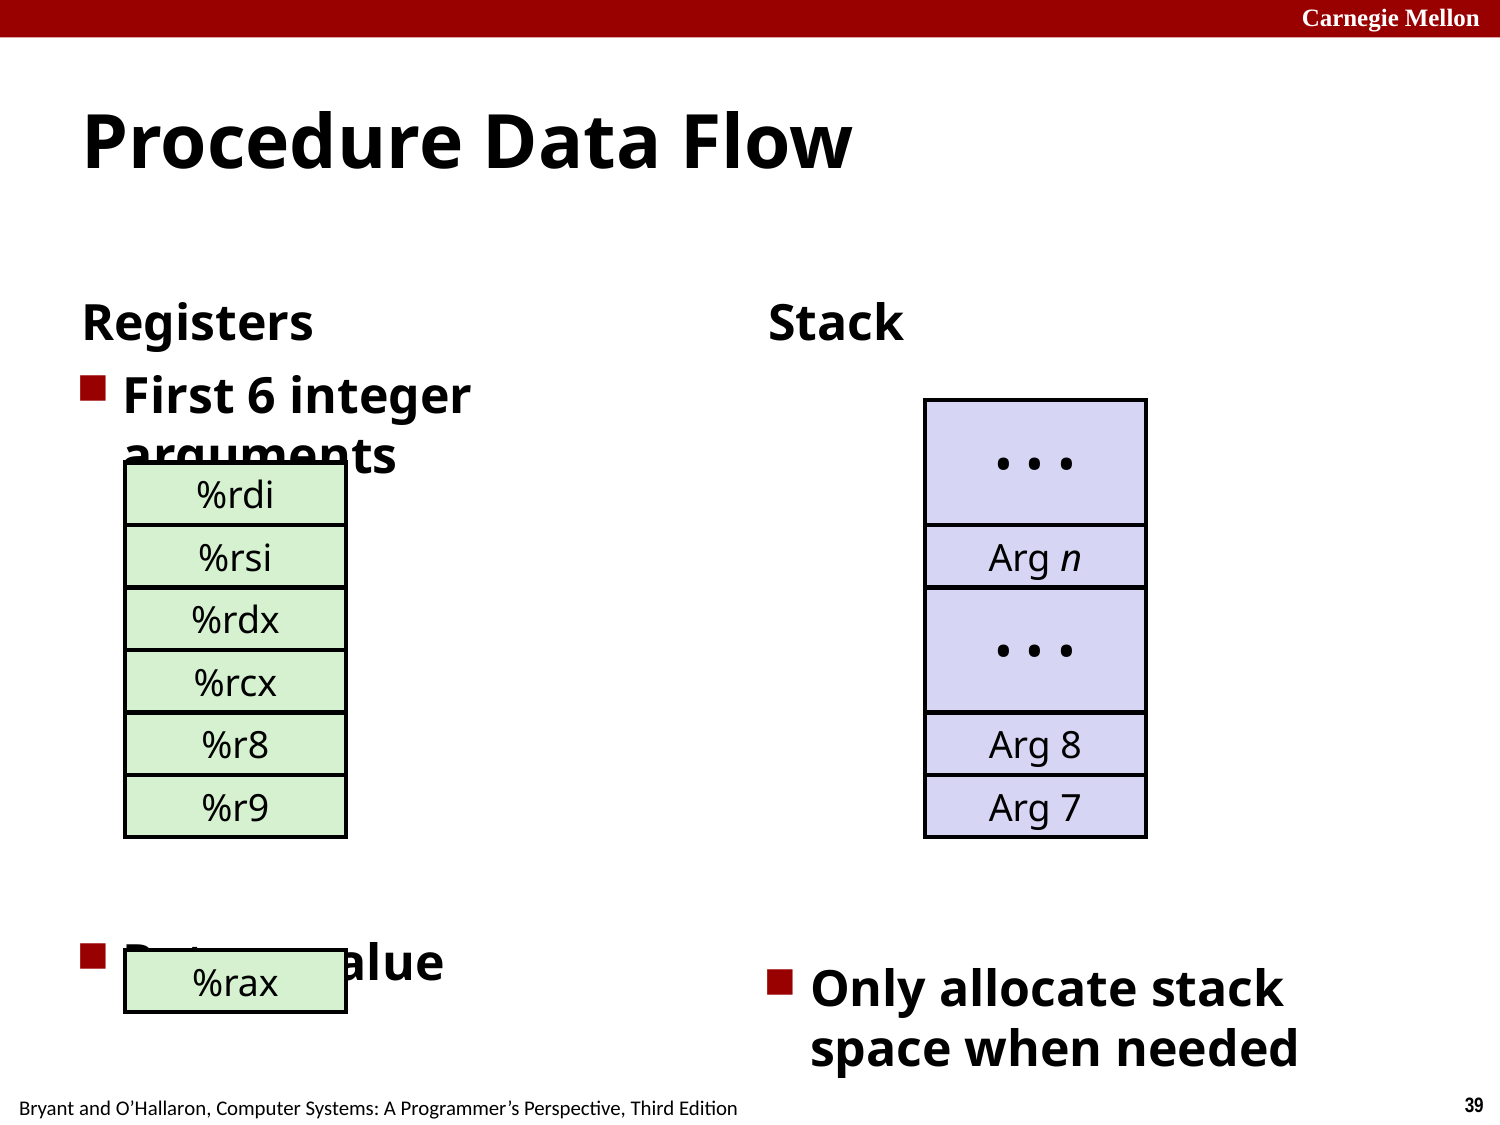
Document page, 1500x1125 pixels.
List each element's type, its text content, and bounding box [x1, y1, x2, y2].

text_box %rdx [125, 587, 346, 649]
text_box %rcx [125, 649, 346, 712]
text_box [924, 399, 1146, 838]
list Only allocate stack space when needed [761, 949, 1426, 1006]
text_box %rsi [125, 524, 346, 587]
text_box %rax [125, 949, 346, 1013]
title Procedure Data Flow [74, 44, 1426, 233]
text_box %rdi [125, 462, 346, 524]
list Registers [74, 251, 738, 356]
text_box %r8 [125, 712, 346, 774]
list Stack [761, 251, 1426, 357]
list First 6 integer arguments Return value [74, 356, 738, 1006]
text_box %r9 [125, 774, 346, 838]
